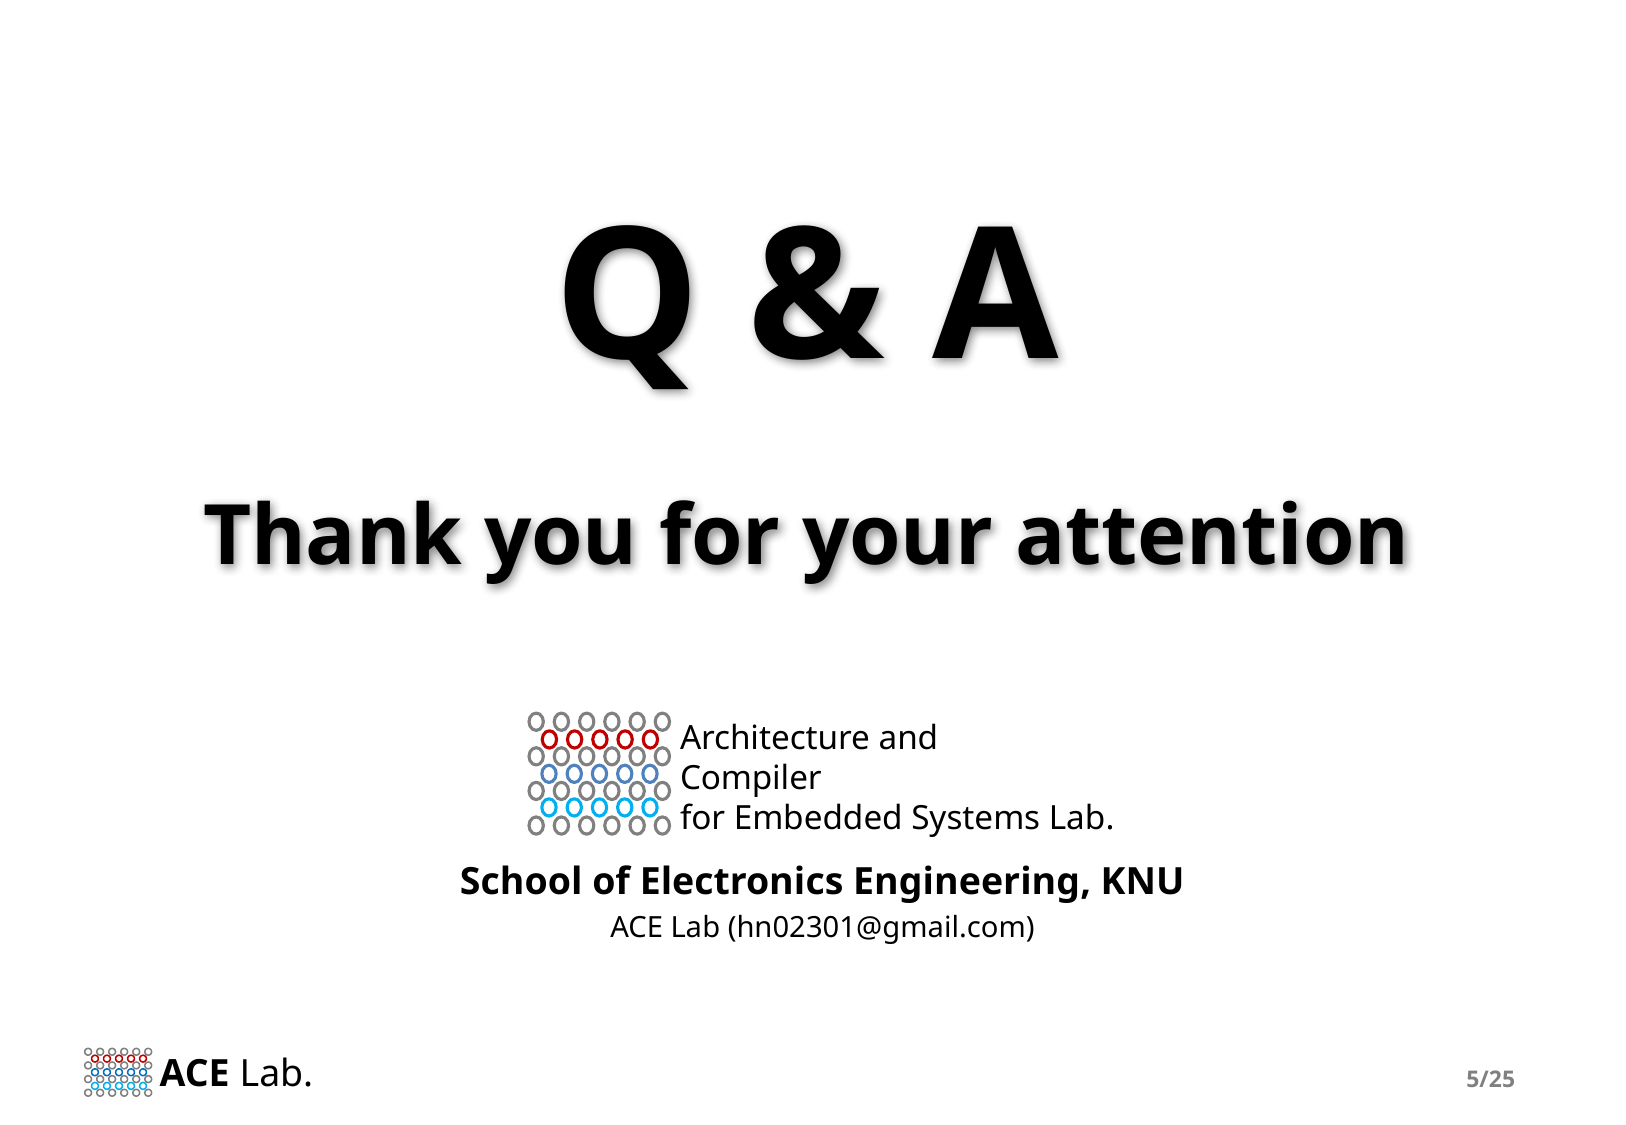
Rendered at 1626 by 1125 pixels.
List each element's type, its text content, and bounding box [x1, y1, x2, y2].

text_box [528, 712, 670, 835]
list Q & A Thank you for your attention [75, 167, 1539, 648]
text_box Architecture and Compiler for Embedded Systems Lab. [665, 708, 1144, 844]
text_box School of Electronics Engineering, KNU ACE Lab (hn02301@gmail.com) [269, 849, 1377, 982]
